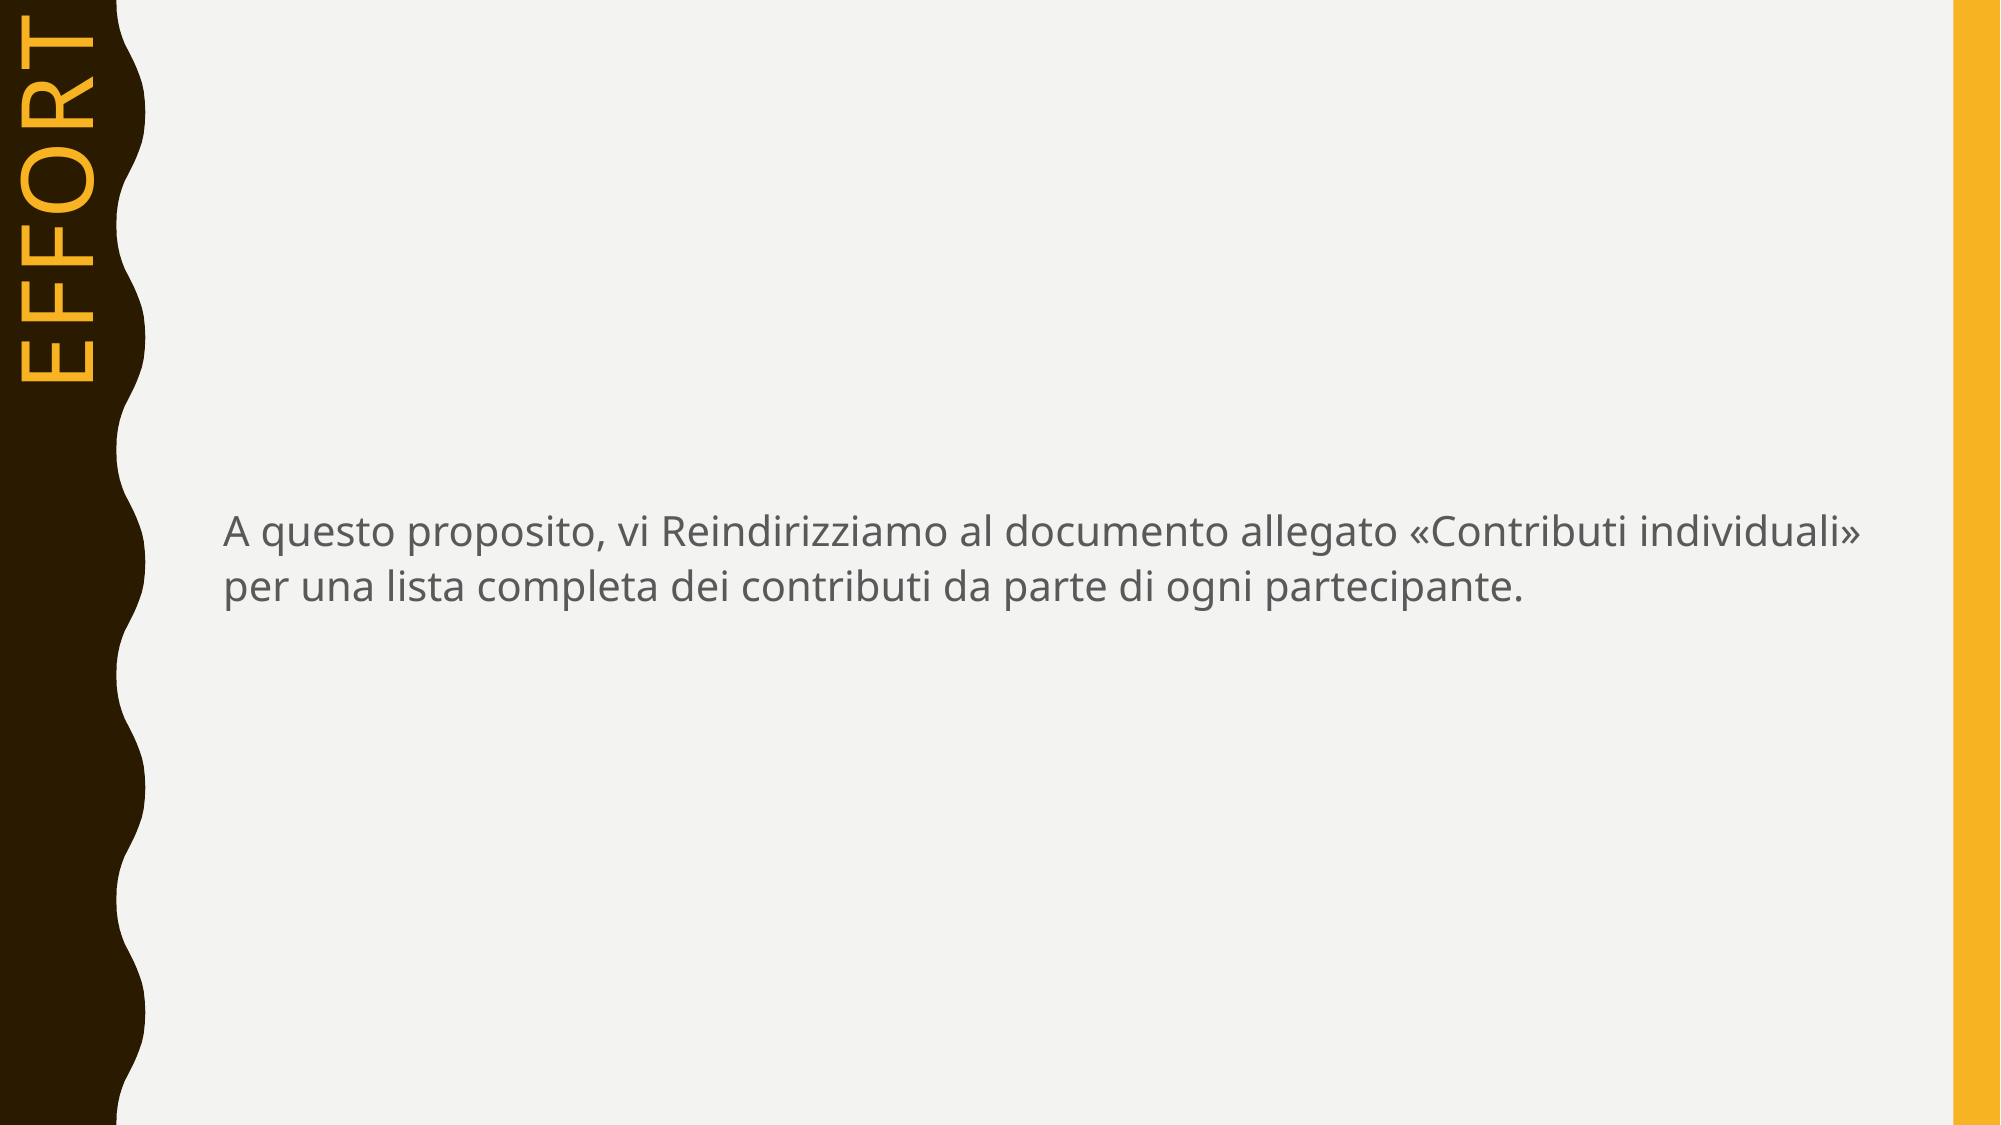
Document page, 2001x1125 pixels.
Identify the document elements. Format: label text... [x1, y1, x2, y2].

list A questo proposito, vi Reindirizziamo al documento allegato «Contributi individuali» per una lista completa dei contributi da parte di ogni partecipante. [208, 492, 1878, 633]
title effort [0, 0, 124, 1125]
